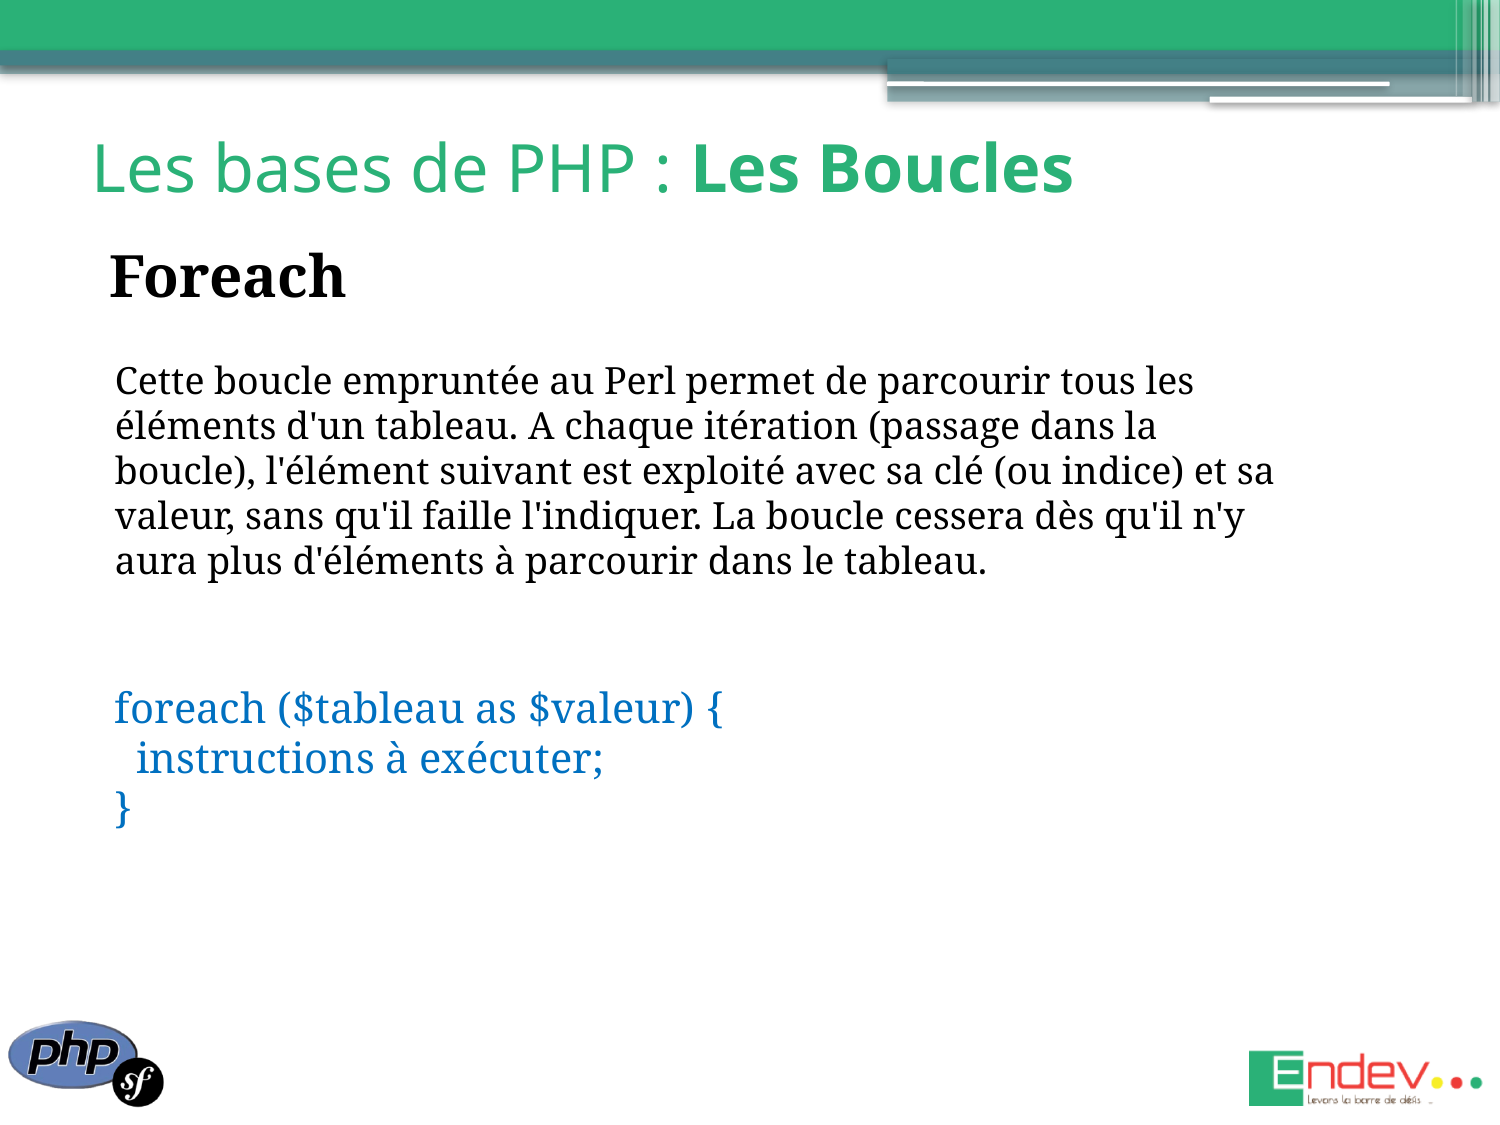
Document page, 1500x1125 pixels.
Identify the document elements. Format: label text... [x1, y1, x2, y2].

list Foreach [76, 231, 1427, 1000]
title Les bases de PHP : Les Boucles [76, 78, 1427, 231]
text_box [5, 1011, 1483, 1119]
text_box Cette boucle empruntée au Perl permet de parcourir tous les éléments d'un tableau. A chaque itération (passage dans la boucle), l'élément suivant est exploité avec sa clé (ou indice) et sa valeur, sans qu'il faille l'indiquer. La boucle cessera dès qu'il n'y aura plus d'éléments à parcourir dans le tableau. foreach ($tableau as $valeur) { instructions à exécuter; } [100, 349, 1306, 840]
